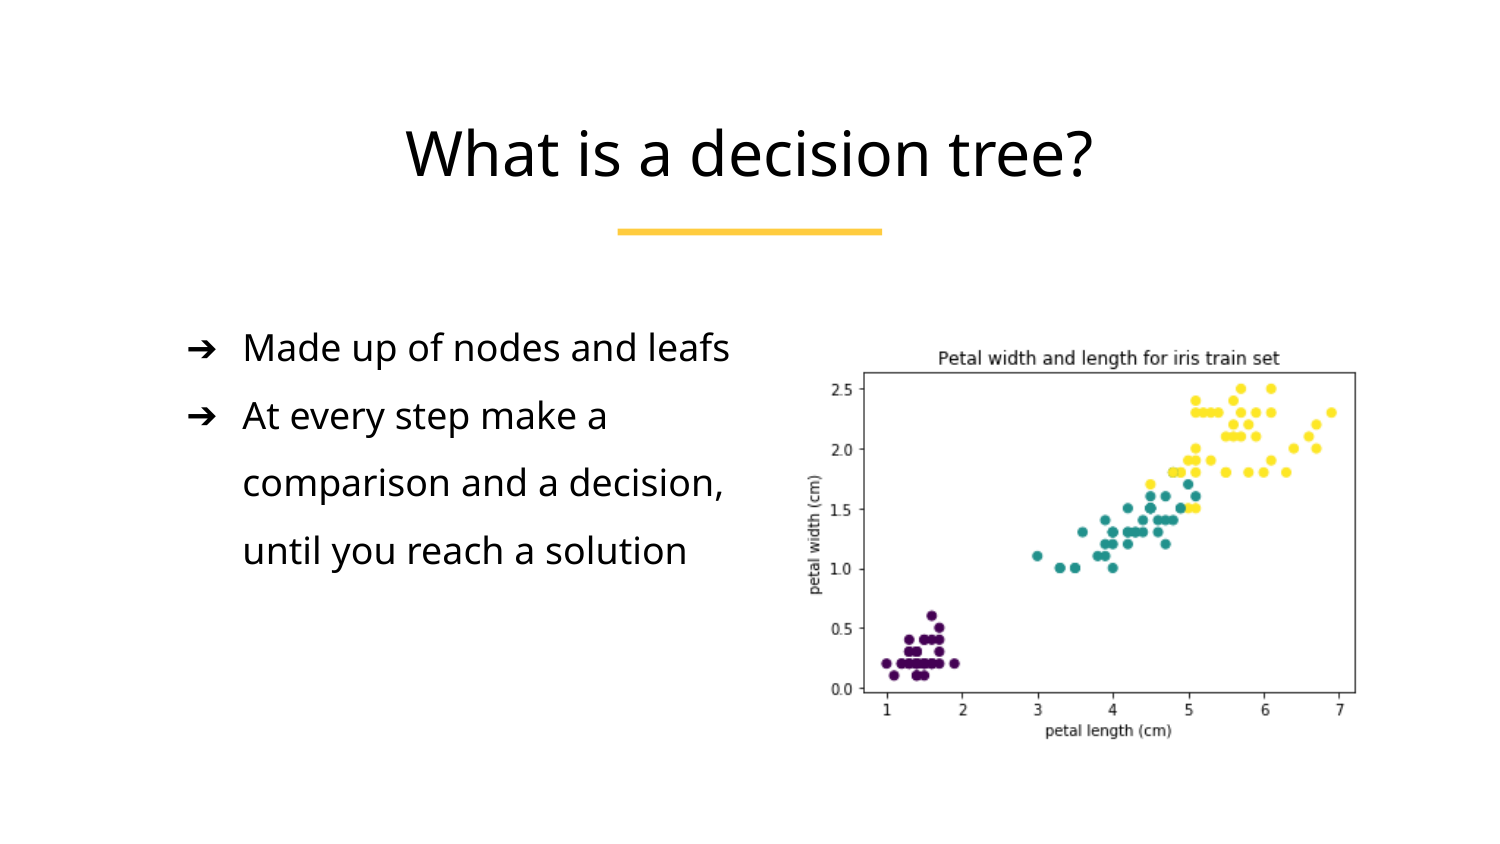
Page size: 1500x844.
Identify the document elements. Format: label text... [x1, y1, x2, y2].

text_box [617, 228, 883, 236]
text_box Made up of nodes and leafs At every step make a comparison and a decision, until you reach a solution [152, 286, 807, 786]
picture [798, 339, 1365, 748]
text_box What is a decision tree? [0, 99, 1500, 198]
